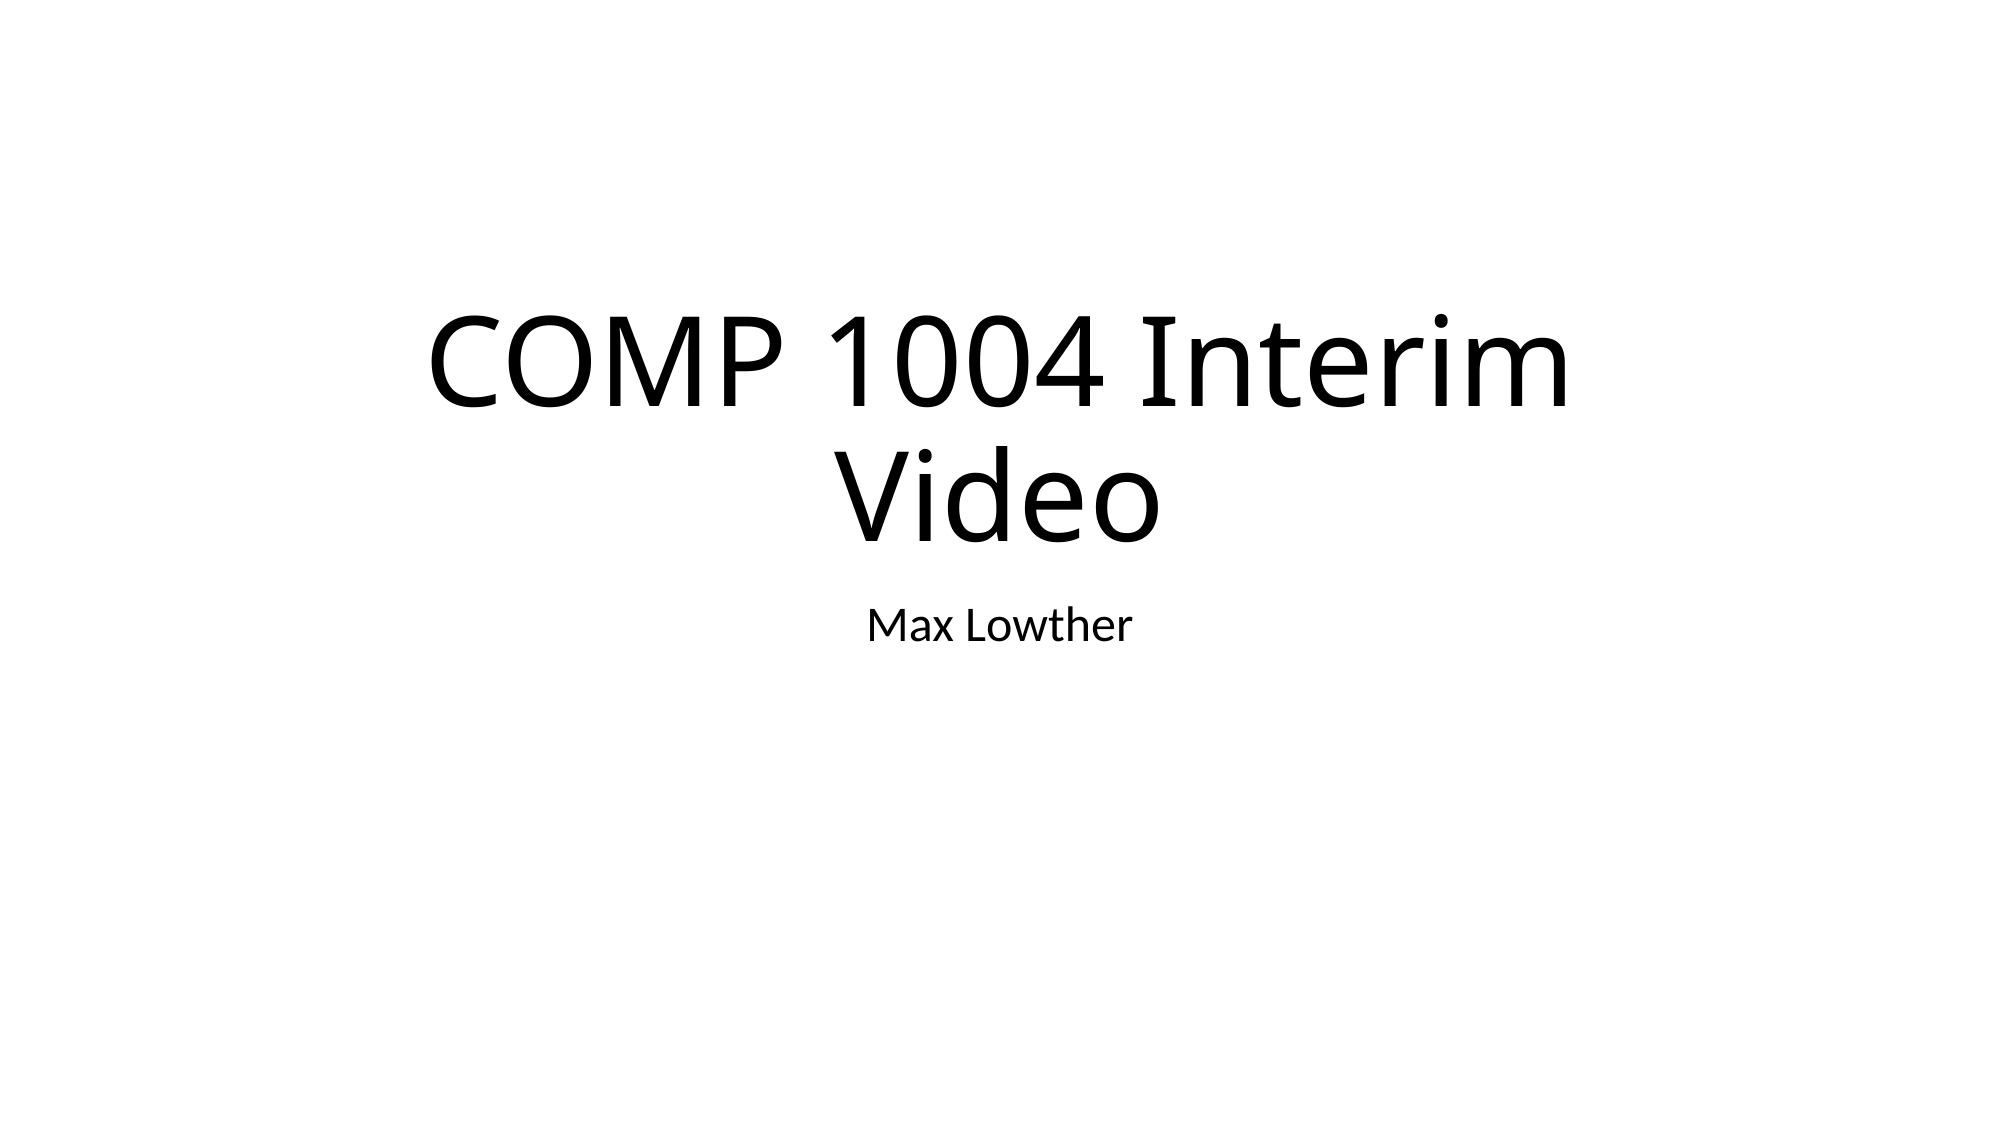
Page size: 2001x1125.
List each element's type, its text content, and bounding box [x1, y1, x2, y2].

subtitle Max Lowther [249, 590, 1750, 863]
title COMP 1004 Interim Video [249, 184, 1750, 576]
